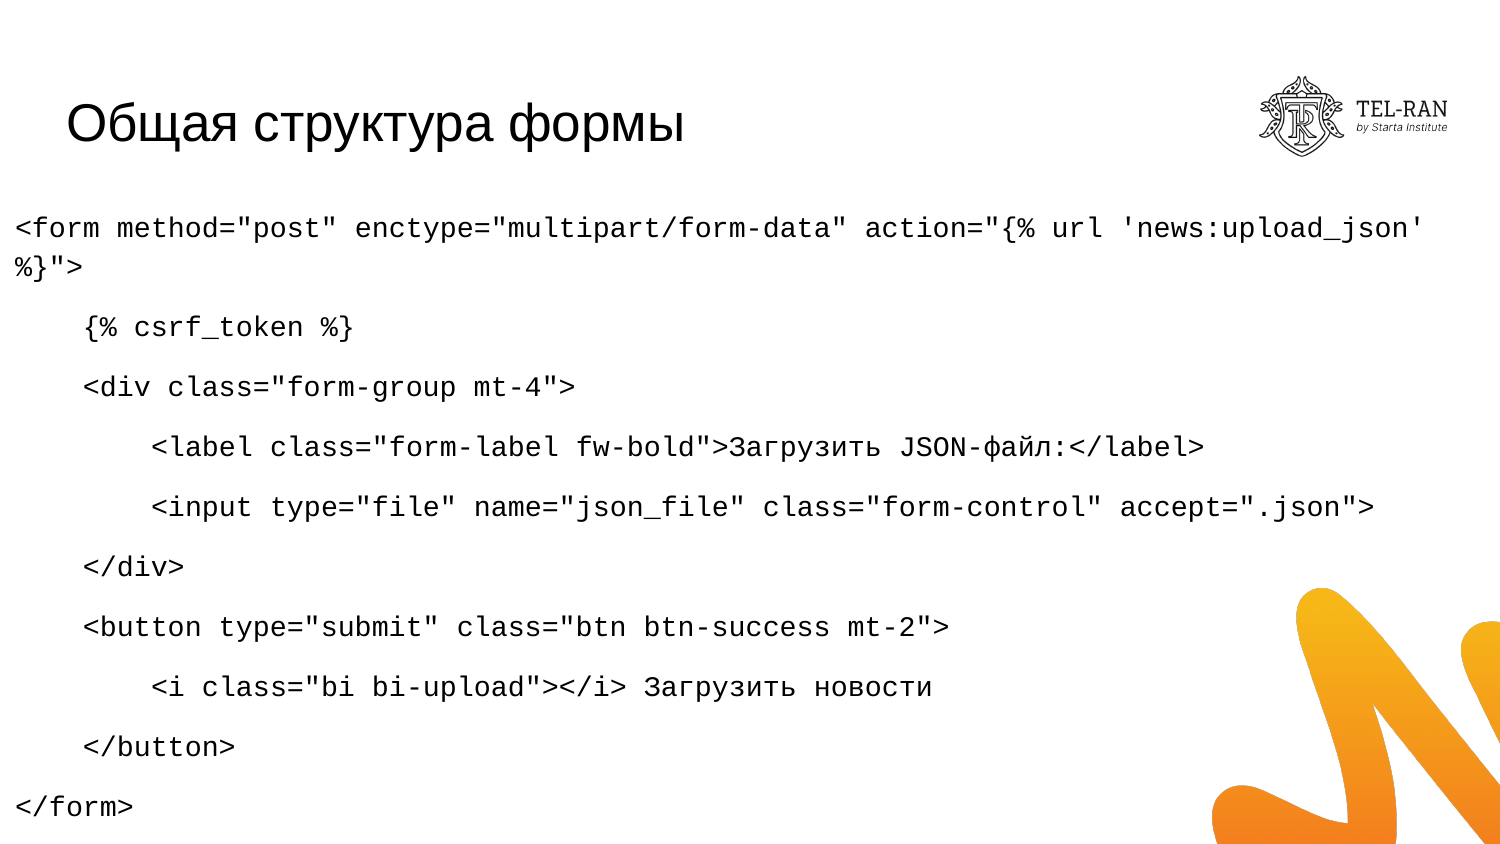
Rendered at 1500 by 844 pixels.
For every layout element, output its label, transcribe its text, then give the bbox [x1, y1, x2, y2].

picture [1152, 588, 1500, 844]
picture [1259, 76, 1447, 157]
list <form method="post" enctype="multipart/form-data" action="{% url 'news:upload_json' %}"> {% csrf_token %} <div class="form-group mt-4"> <label class="form-label fw-bold">Загрузить JSON-файл:</label> <input type="file" name="json_file" class="form-control" accept=".json"> </div> <button type="submit" class="btn btn-success mt-2"> <i class="bi bi-upload"></i> Загрузить новости </button> </form> [0, 189, 1500, 844]
title Общая структура формы [51, 72, 1449, 167]
